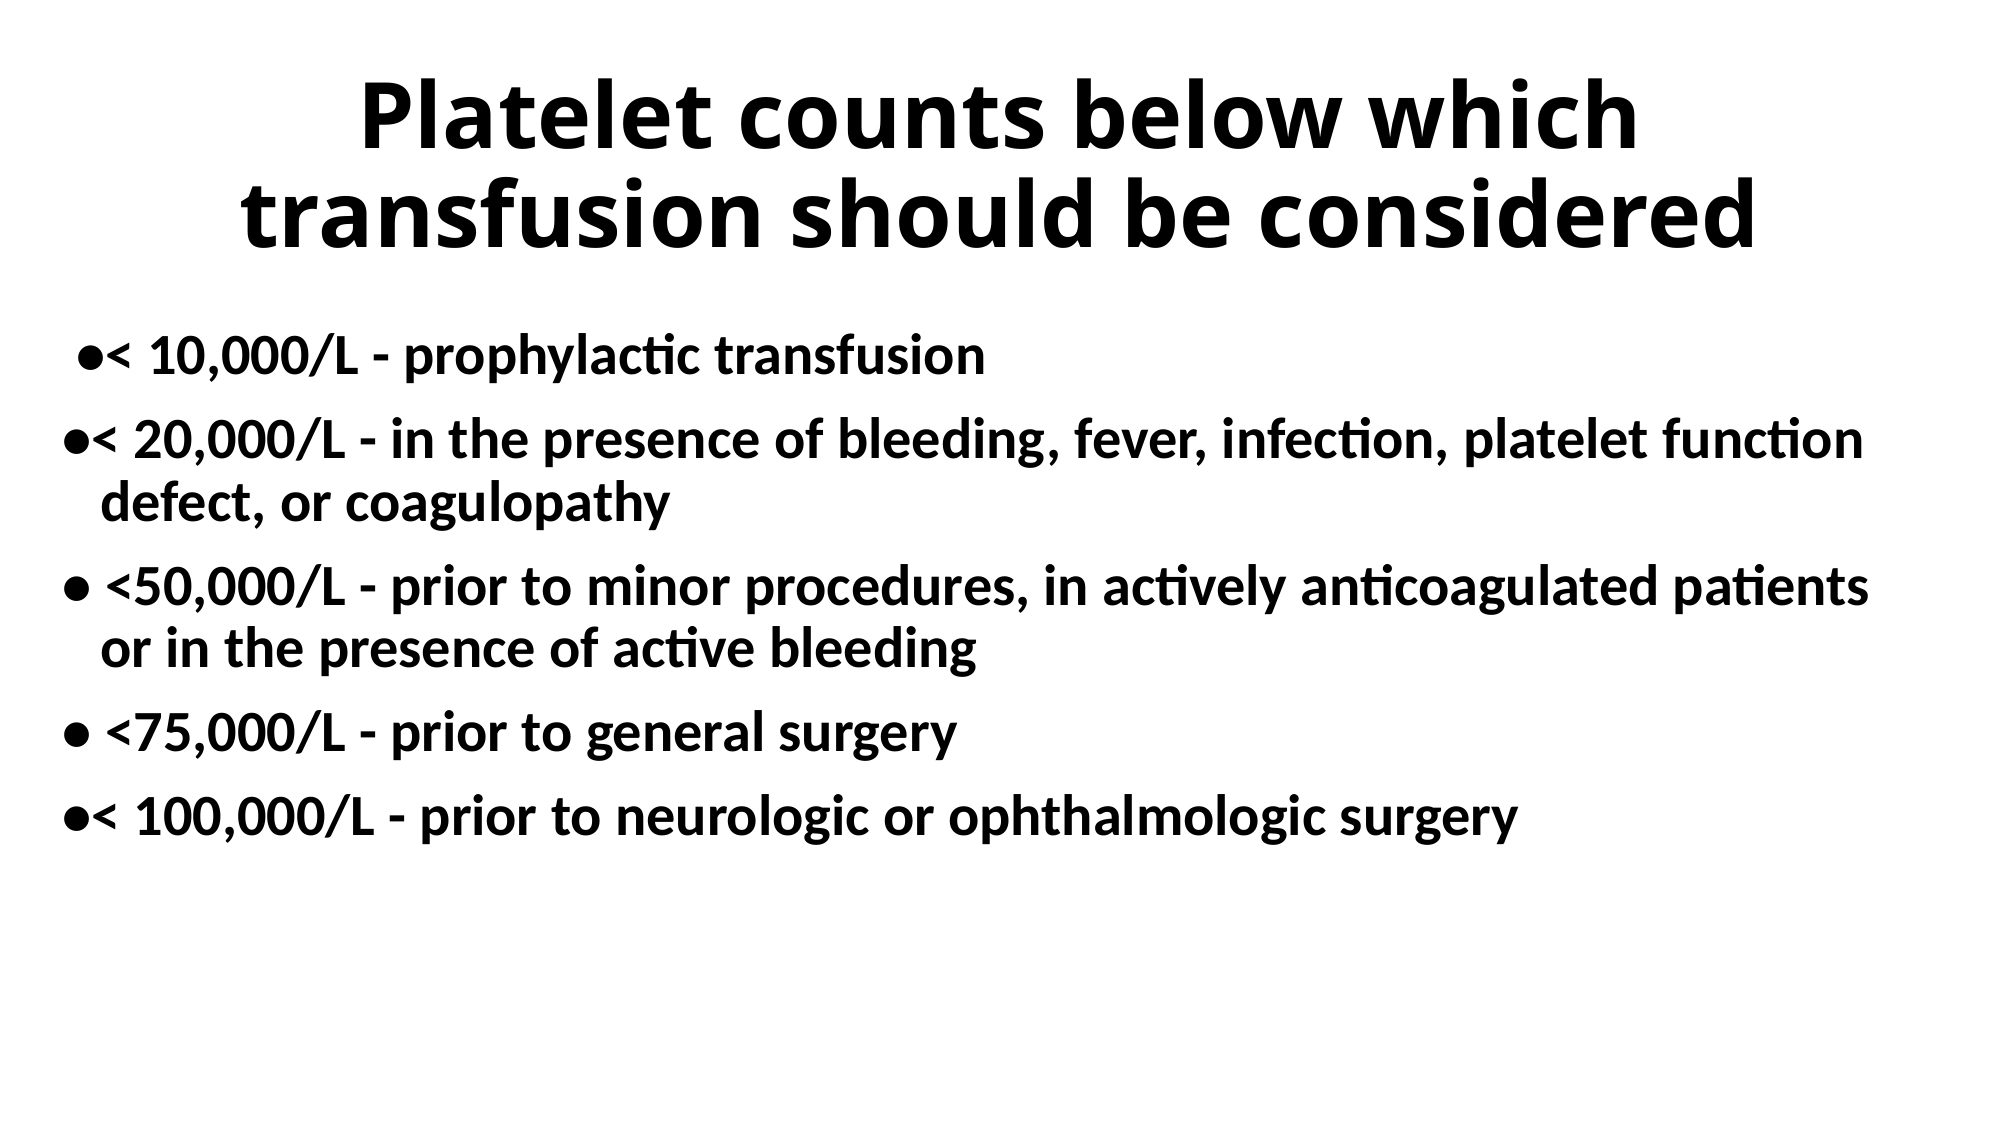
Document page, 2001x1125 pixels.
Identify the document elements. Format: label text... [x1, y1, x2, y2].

list •< 10,000/L - prophylactic transfusion •< 20,000/L - in the presence of bleeding, fever, infection, platelet function defect, or coagulopathy • <50,000/L - prior to minor procedures, in actively anticoagulated patients or in the presence of active bleeding • <75,000/L - prior to general surgery •< 100,000/L - prior to neurologic or ophthalmologic surgery [47, 317, 1933, 1068]
title Platelet counts below which transfusion should be considered [137, 59, 1863, 278]
